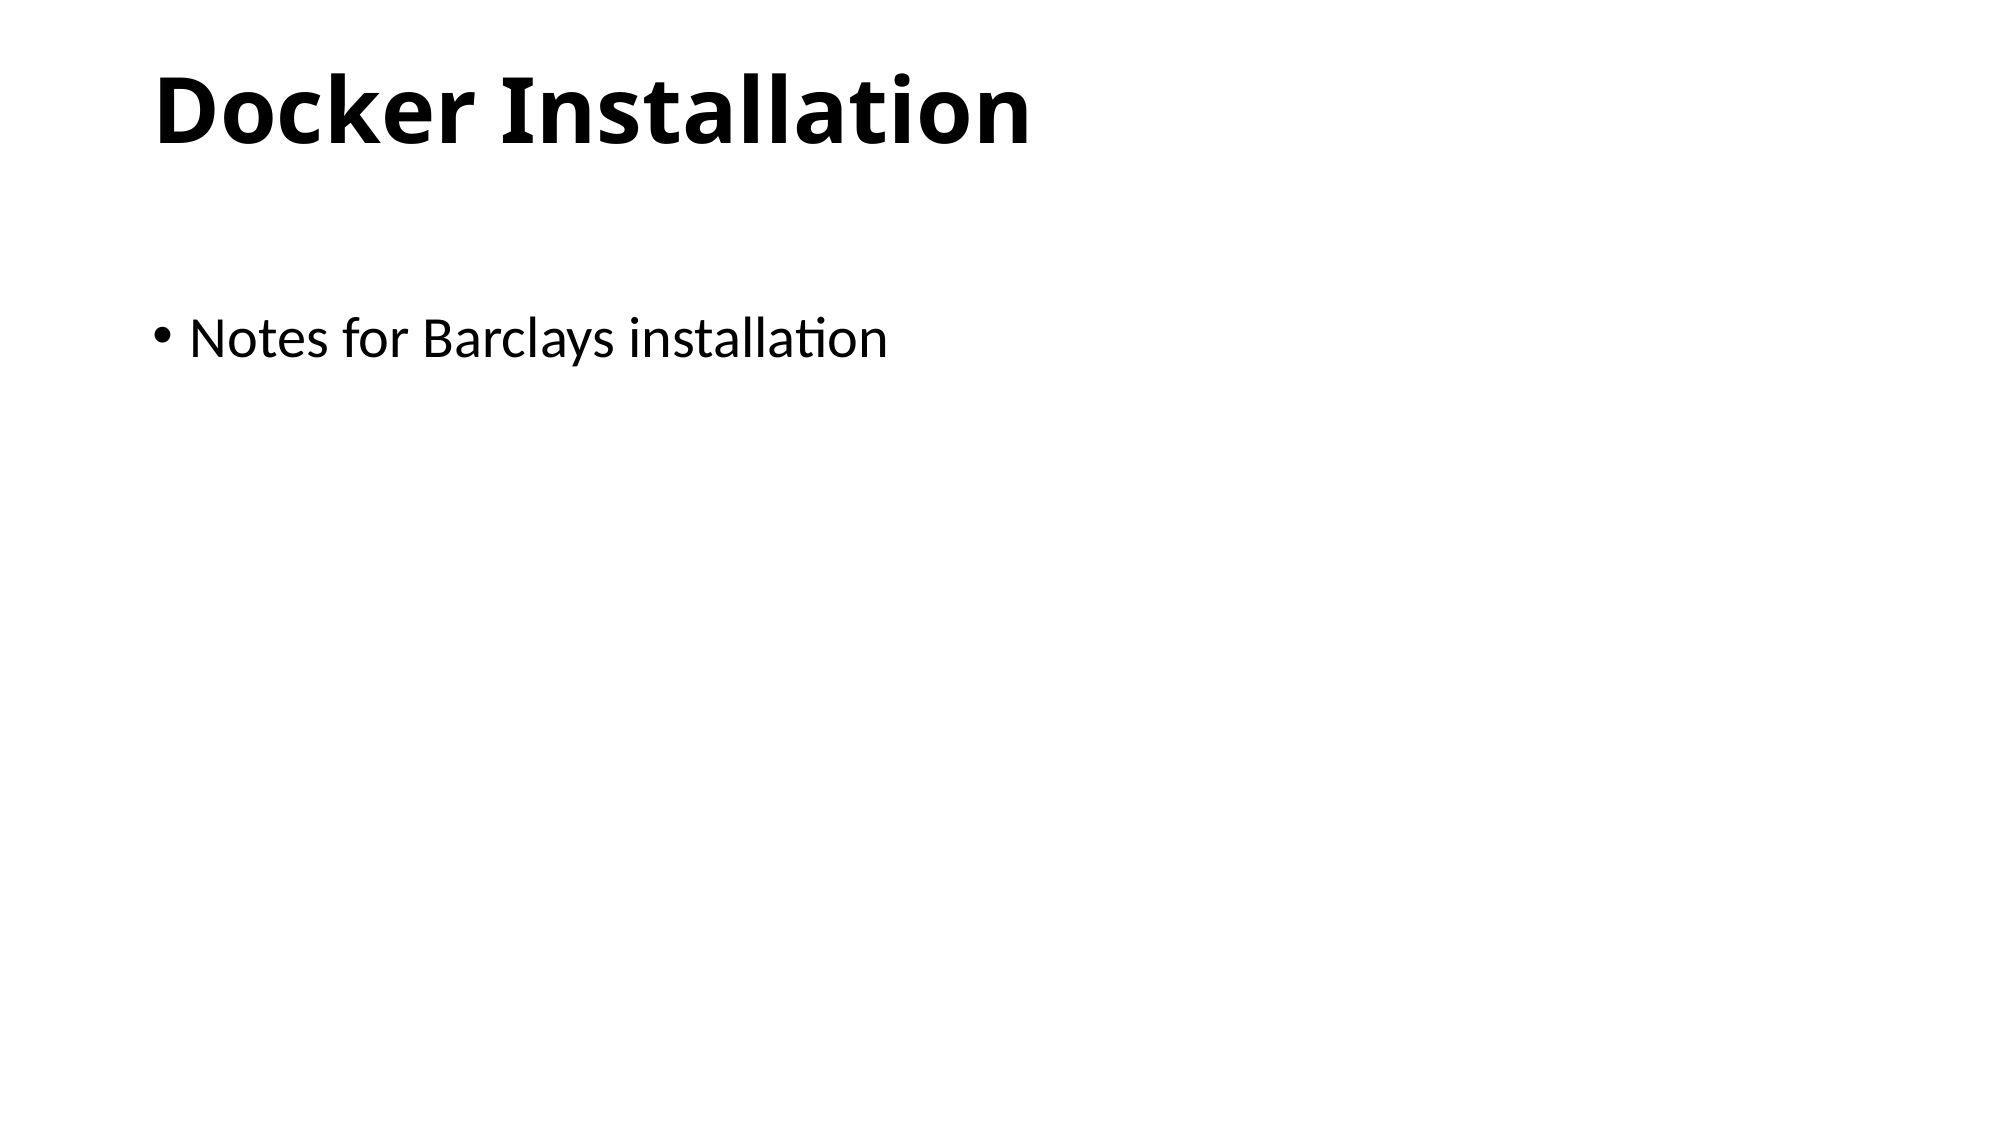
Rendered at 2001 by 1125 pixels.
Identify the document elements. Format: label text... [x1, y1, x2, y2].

title Docker Installation [137, 59, 1863, 278]
list Notes for Barclays installation [137, 299, 1863, 1014]
